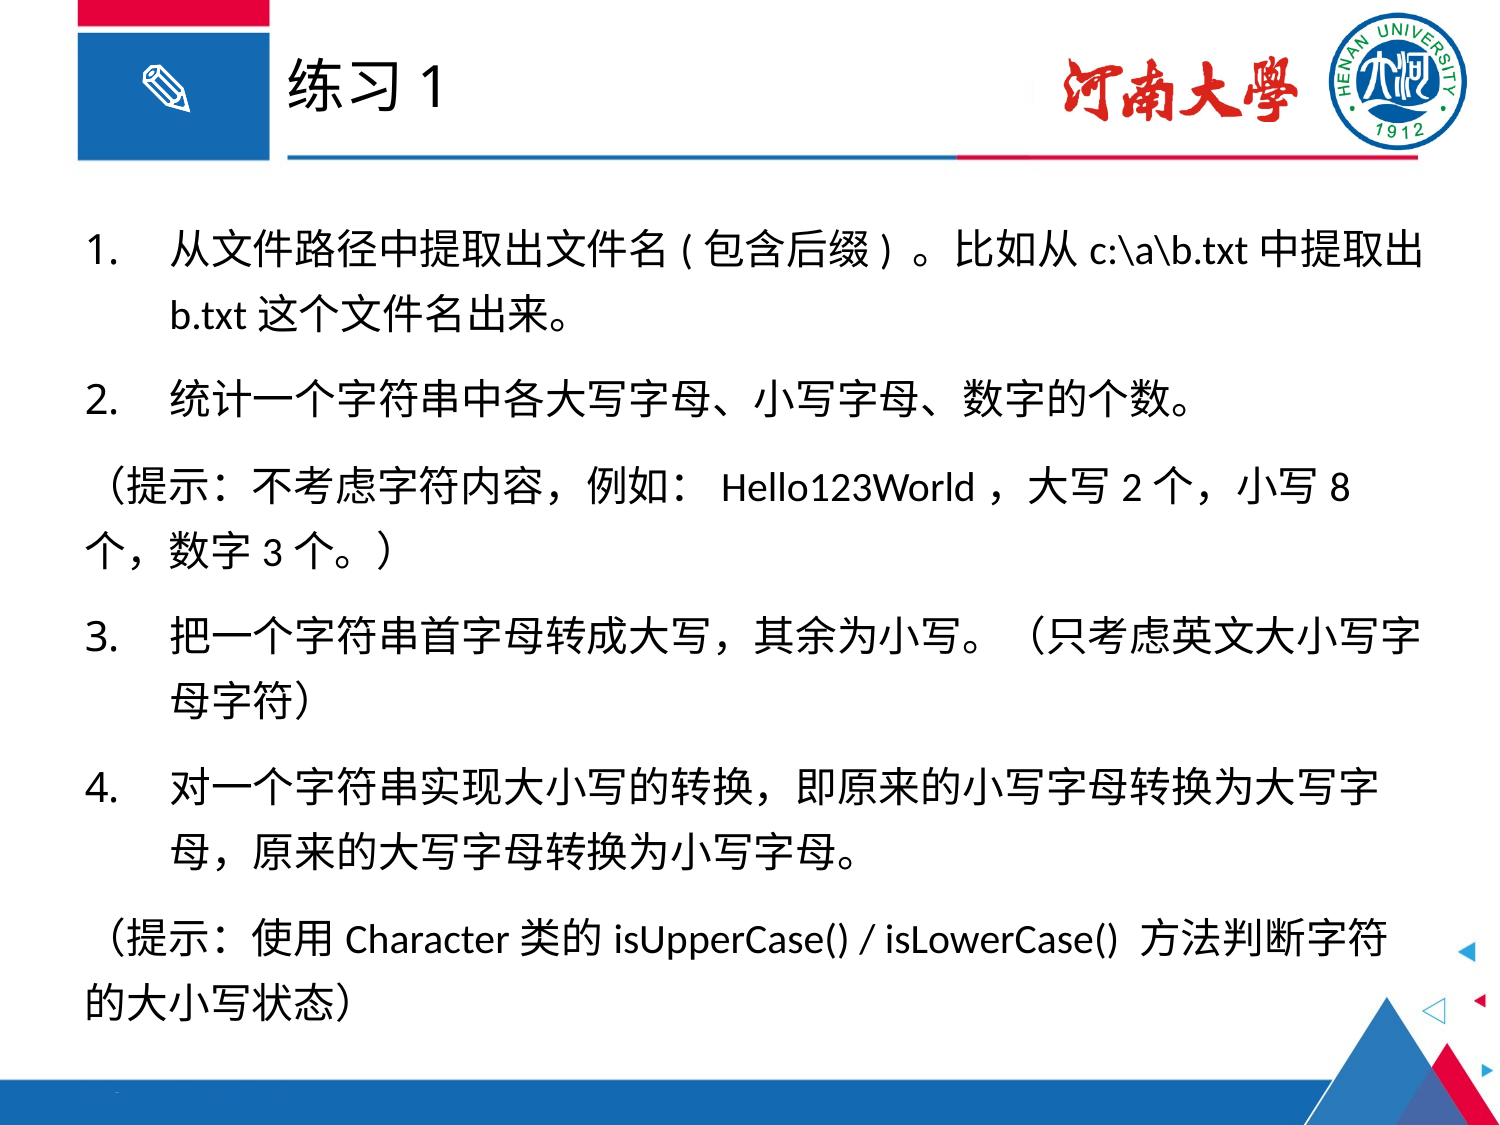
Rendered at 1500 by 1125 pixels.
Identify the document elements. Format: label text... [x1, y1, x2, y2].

list 从文件路径中提取出文件名(包含后缀) 。比如从c:\a\b.txt中提取出b.txt这个文件名出来。 统计一个字符串中各大写字母、小写字母、数字的个数。 （提示：不考虑字符内容，例如：Hello123World，大写2个，小写8个，数字3个。） 把一个字符串首字母转成大写，其余为小写。（只考虑英文大小写字母字符） 对一个字符串实现大小写的转换，即原来的小写字母转换为大写字母，原来的大写字母转换为小写字母。 （提示：使用Character类的isUpperCase() / isLowerCase() 方法判断字符的大小写状态） [69, 200, 1447, 1080]
title 练习1 [271, 25, 1046, 153]
picture [0, 0, 1500, 1125]
